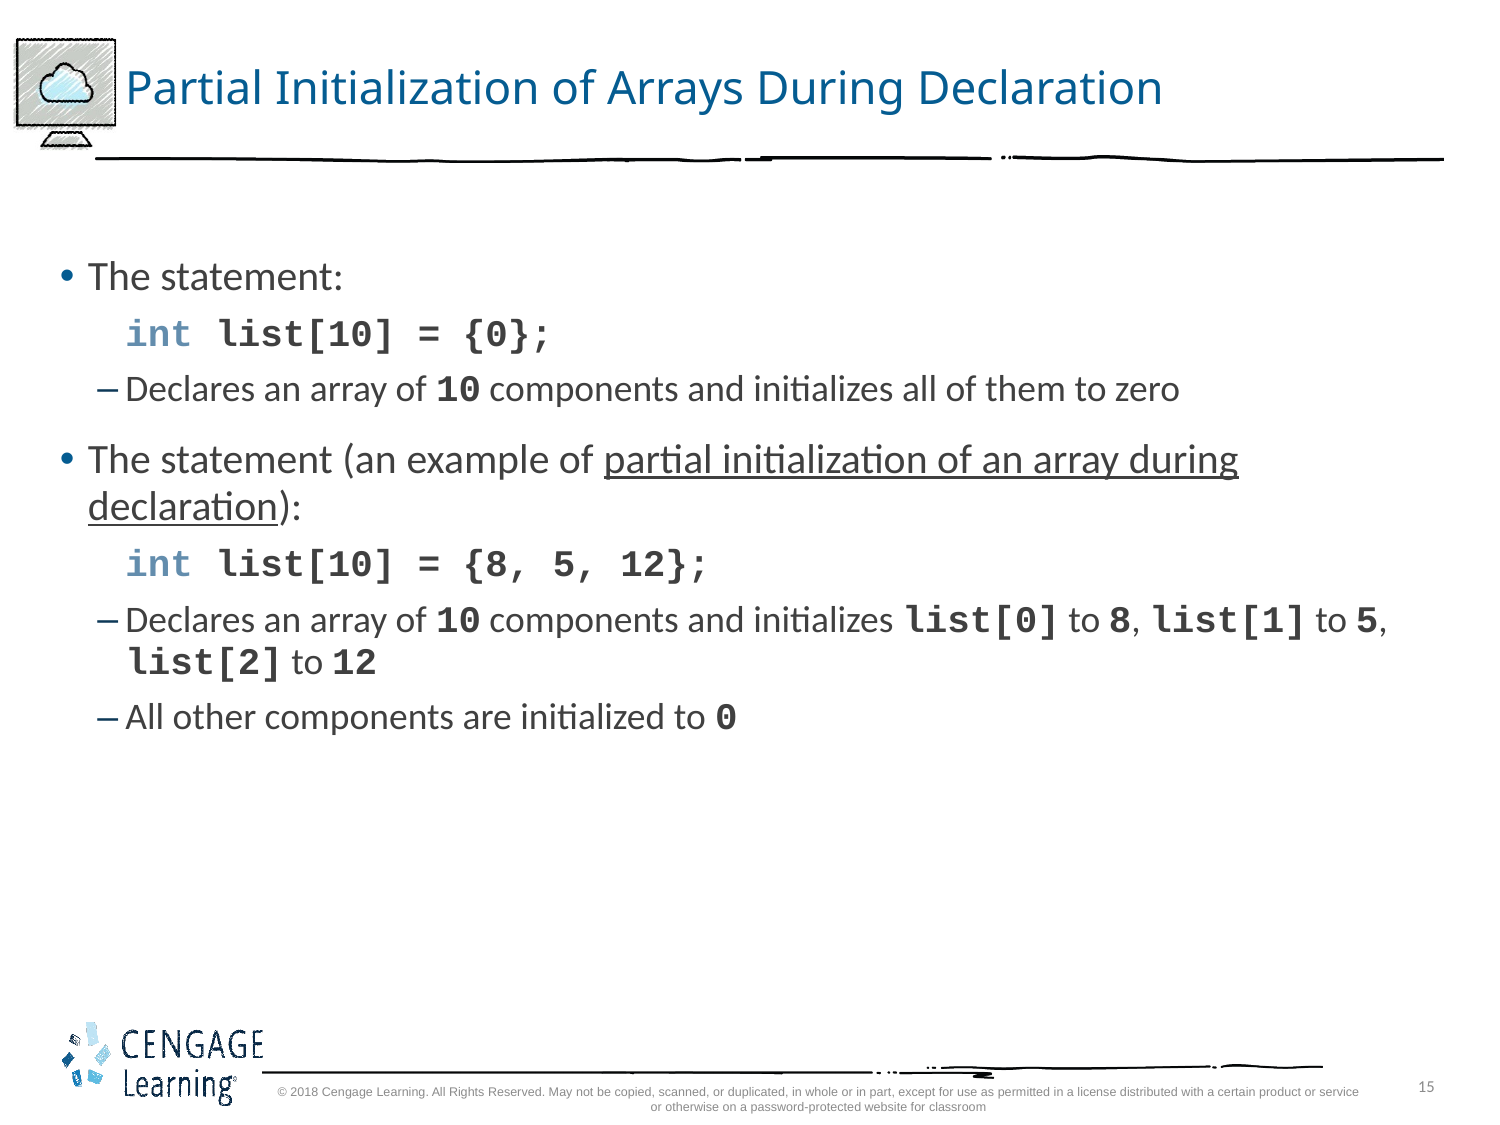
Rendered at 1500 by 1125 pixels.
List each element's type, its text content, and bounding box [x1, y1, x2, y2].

title Partial Initialization of Arrays During Declaration [125, 66, 1442, 116]
picture [95, 155, 1444, 163]
list The statement: int list[10] = {0}; Declares an array of 10 components and initializes all of them to zero The statement (an example of partial initialization of an array during declaration): int list[10] = {8, 5, 12}; Declares an array of 10 components and initializes list[0] to 8, list[1] to 5, list[2] to 12 All other components are initialized to 0 [59, 252, 1441, 758]
picture [13, 36, 117, 151]
picture [62, 1022, 1323, 1106]
footer © 2018 Cengage Learning. All Rights Reserved. May not be copied, scanned, or duplicated, in whole or in part, except for use as permitted in a license distributed with a certain product or service or otherwise on a password-protected website for classroom [262, 1079, 1375, 1120]
